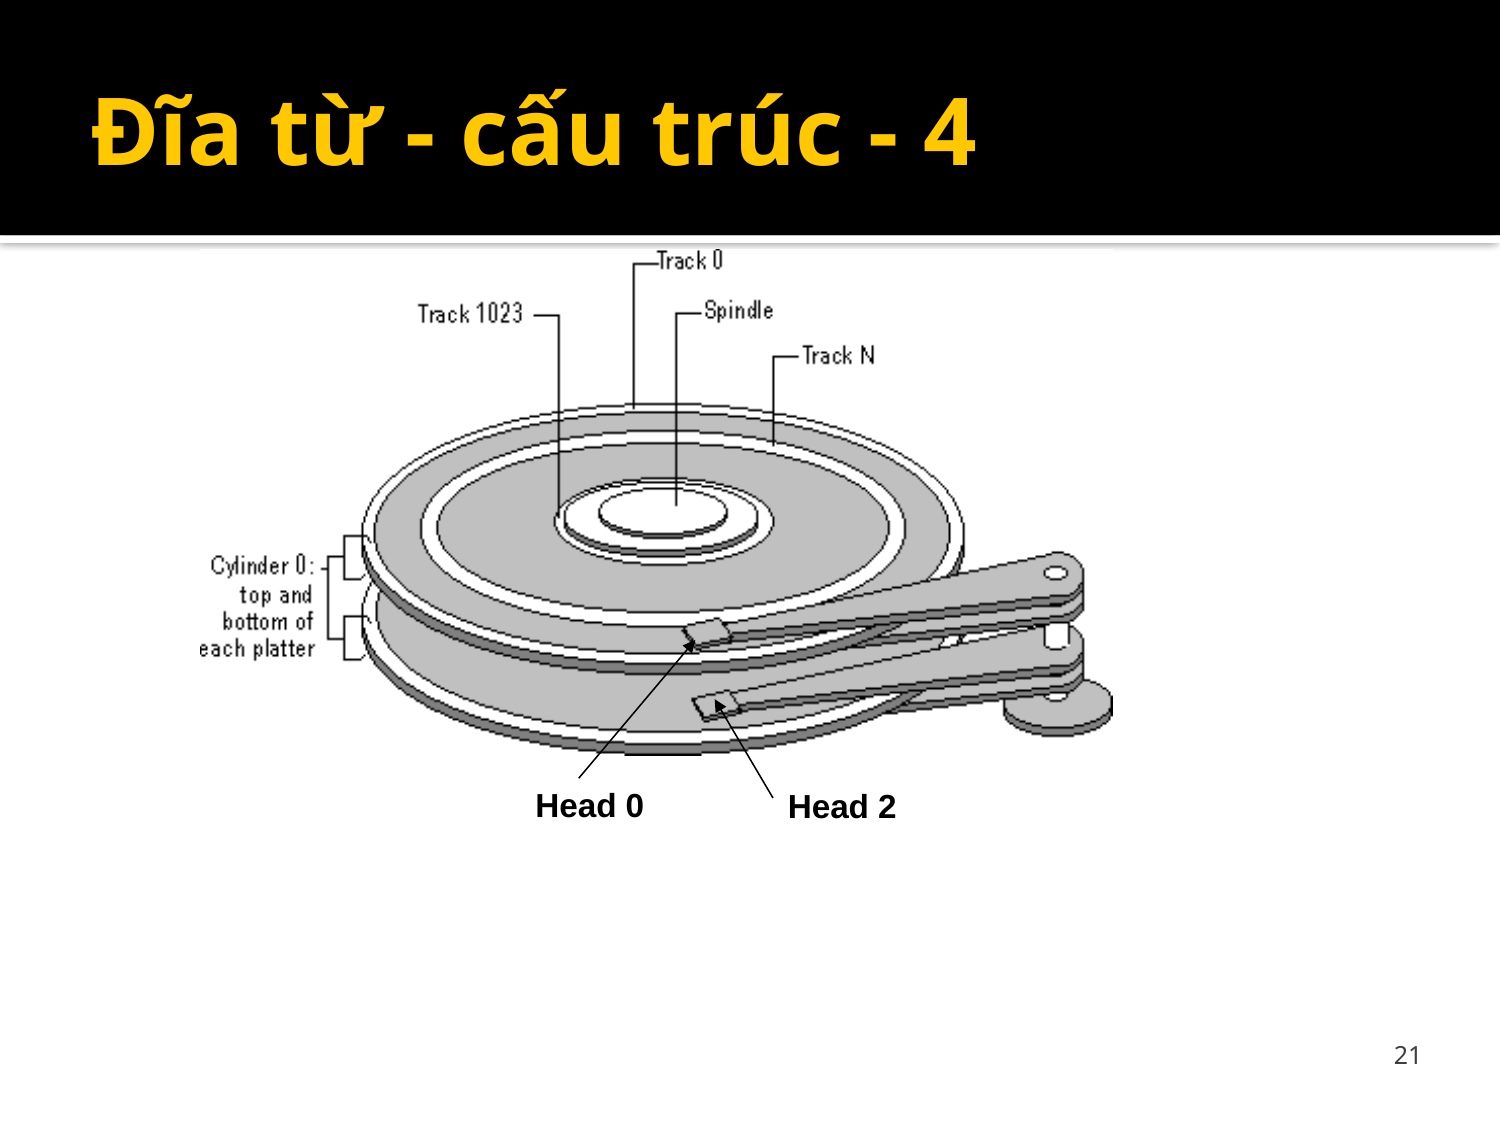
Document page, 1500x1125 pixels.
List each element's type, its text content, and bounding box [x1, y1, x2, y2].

title Đĩa từ - cấu trúc - 4 [75, 25, 1425, 231]
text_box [199, 249, 1113, 838]
slide_number 21 [1337, 988, 1438, 1074]
